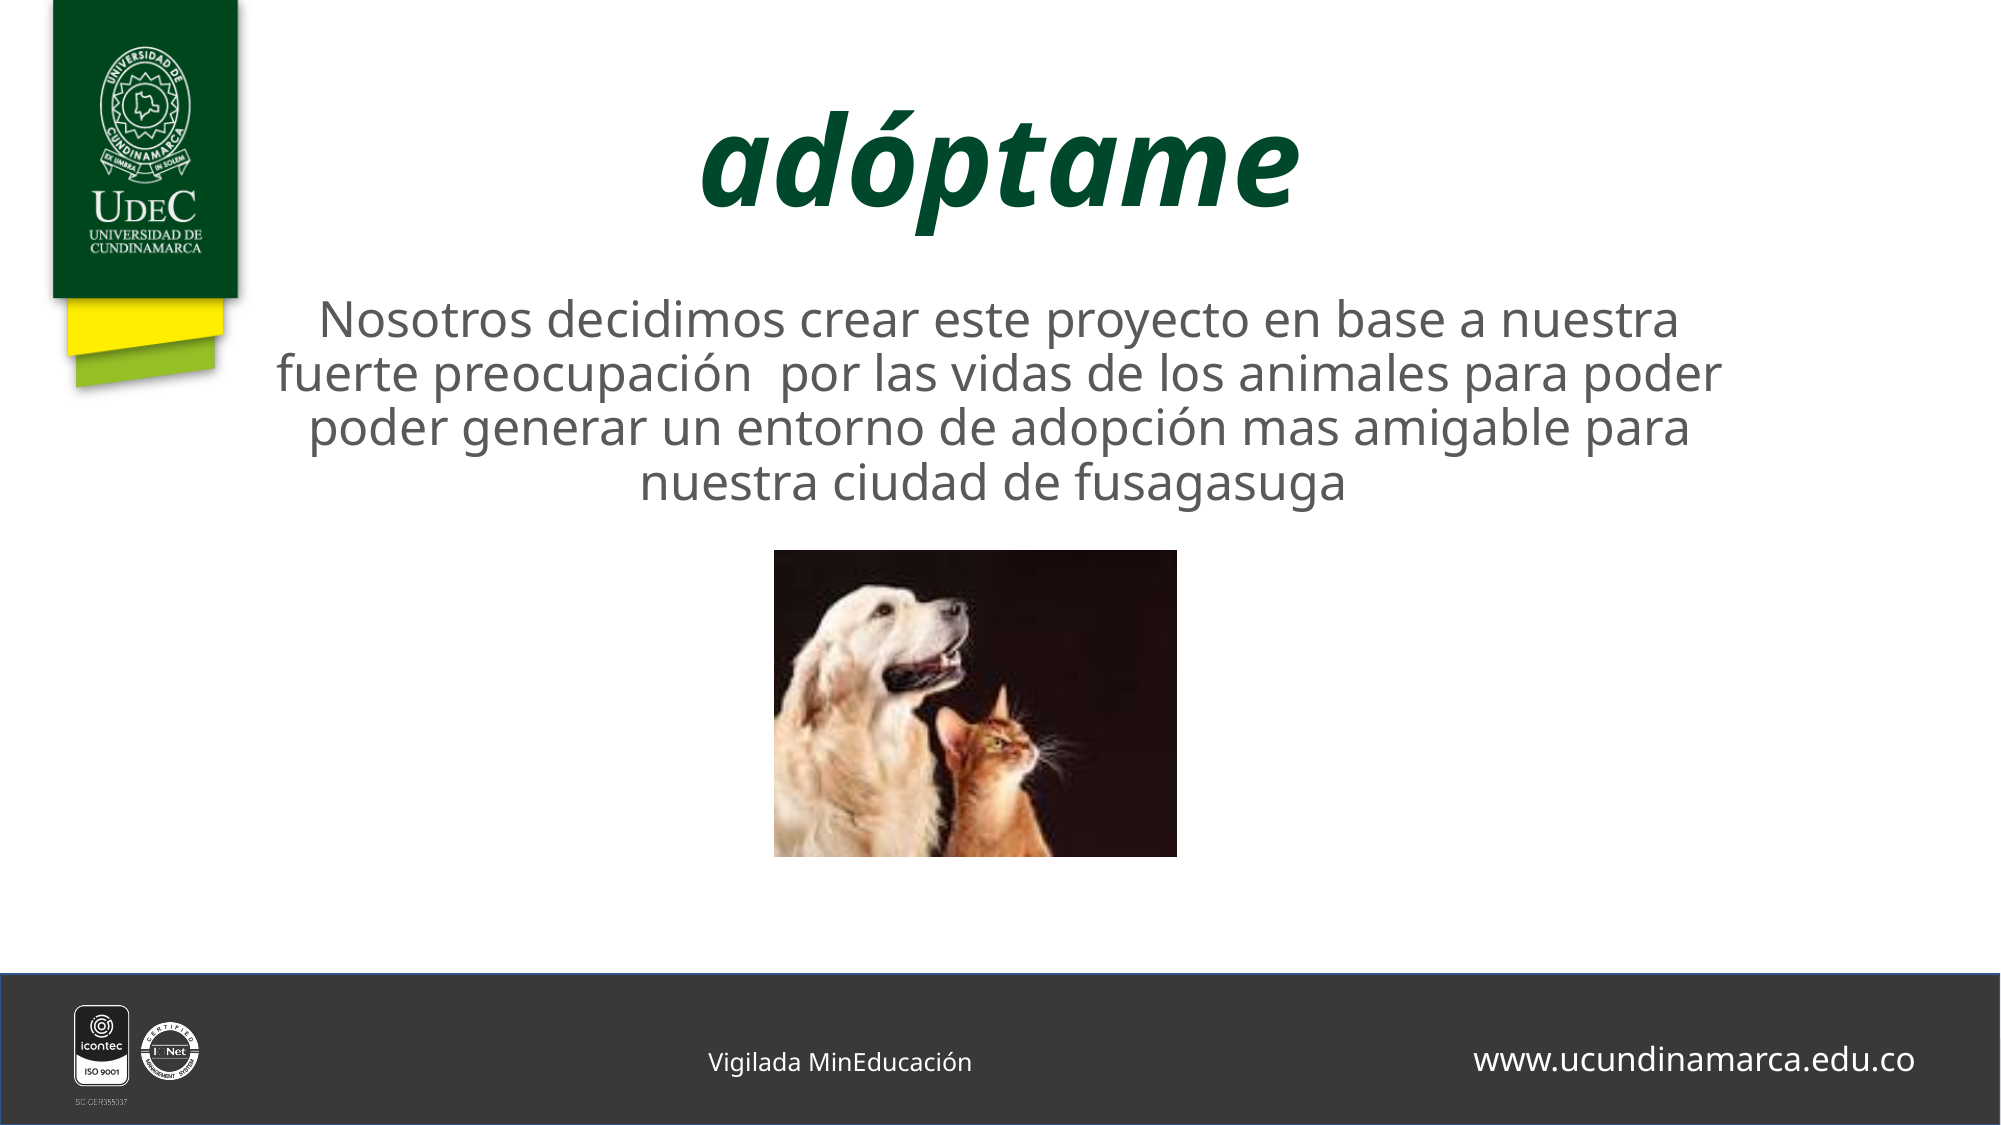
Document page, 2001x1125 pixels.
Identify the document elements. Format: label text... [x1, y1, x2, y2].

picture [74, 1005, 199, 1108]
subtitle Nosotros decidimos crear este proyecto en base a nuestra fuerte preocupación por las vidas de los animales para poder poder generar un entorno de adopción mas amigable para nuestra ciudad de fusagasuga [249, 287, 1750, 863]
title adóptame [249, 76, 1750, 242]
picture [0, 0, 2001, 973]
